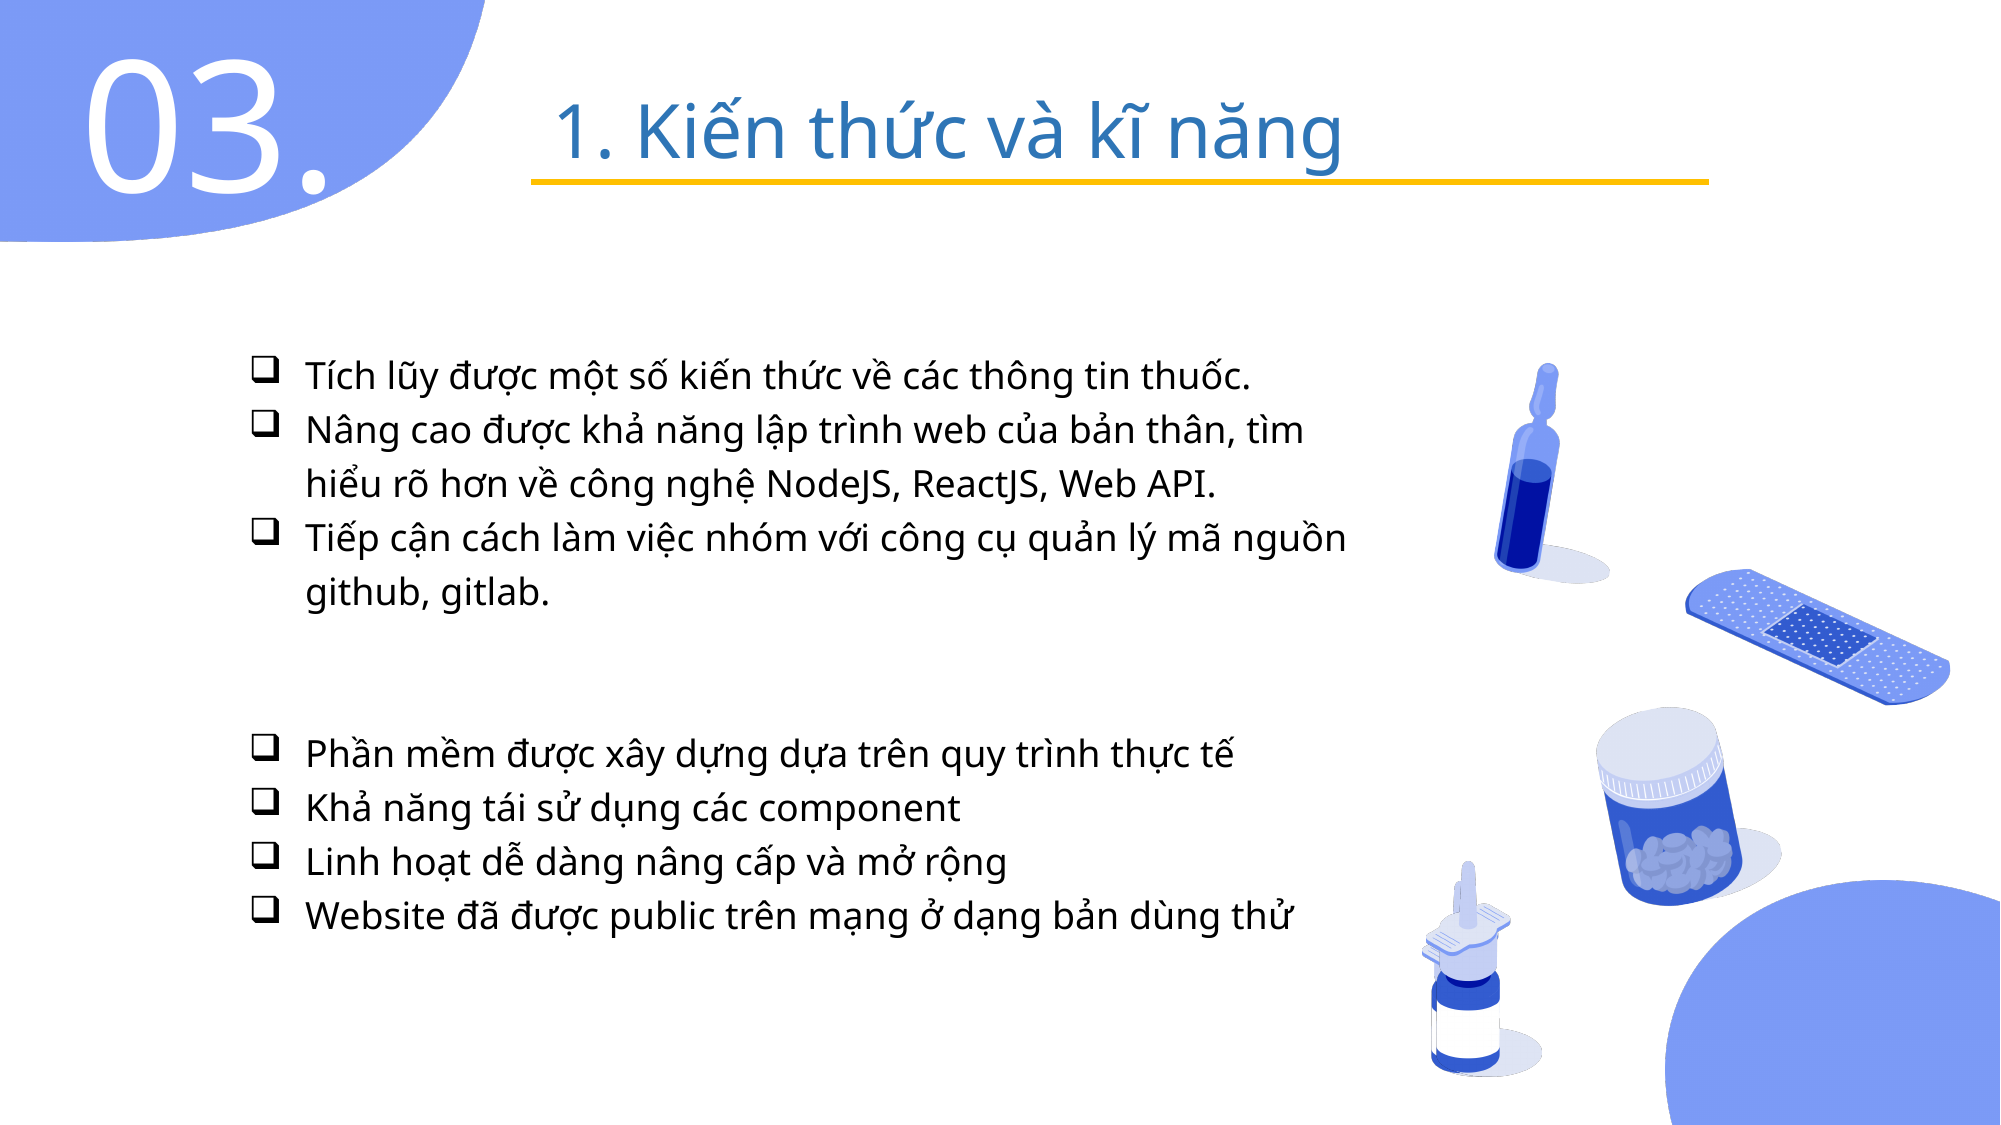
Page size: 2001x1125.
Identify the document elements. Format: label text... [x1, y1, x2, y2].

picture [1589, 552, 2000, 1125]
picture [1492, 360, 1641, 590]
text_box Tích lũy được một số kiến thức về các thông tin thuốc. Nâng cao được khả năng lập trình web của bản thân, tìm hiểu rõ hơn về công nghệ NodeJS, ReactJS, Web API. Tiếp cận cách làm việc nhóm với công cụ quản lý mã nguồn github, gitlab. Phần mềm được xây dựng dựa trên quy trình thực tế Khả năng tái sử dụng các component Linh hoạt dễ dàng nâng cấp và mở rộng Website đã được public trên mạng ở dạng bản dùng thử [248, 343, 1357, 988]
text_box 03. [65, 1, 357, 236]
picture [0, 0, 485, 242]
text_box 1. Kiến thức và kĩ năng [537, 75, 1394, 179]
picture [1422, 861, 1542, 1077]
